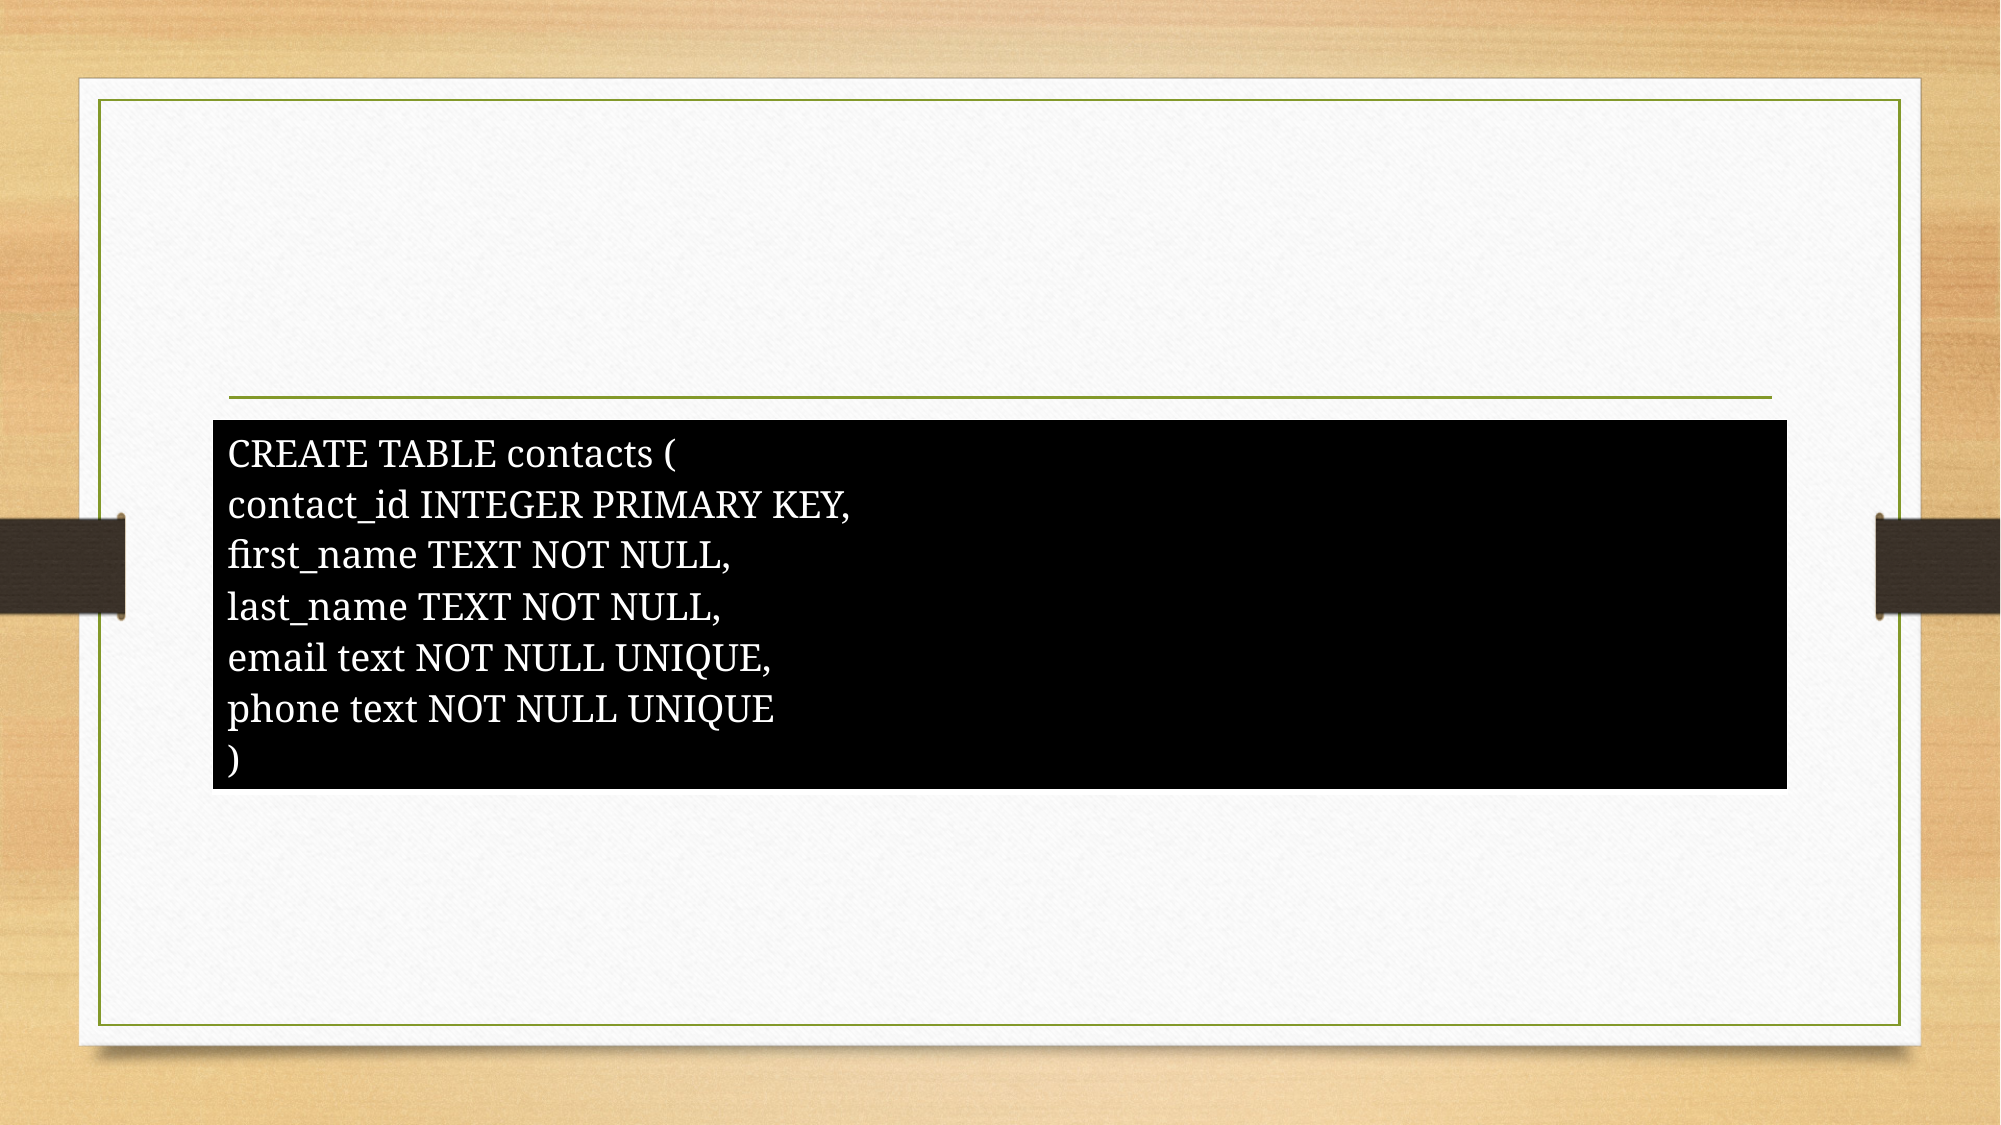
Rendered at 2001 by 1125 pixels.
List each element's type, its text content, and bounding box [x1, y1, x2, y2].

picture [0, 0, 2001, 1125]
table_header CREATE TABLE contacts ( contact_id INTEGER PRIMARY KEY, first_name TEXT NOT NULL, last_name TEXT NOT NULL, email text NOT NULL UNIQUE, phone text NOT NULL UNIQUE ) [213, 420, 1787, 789]
